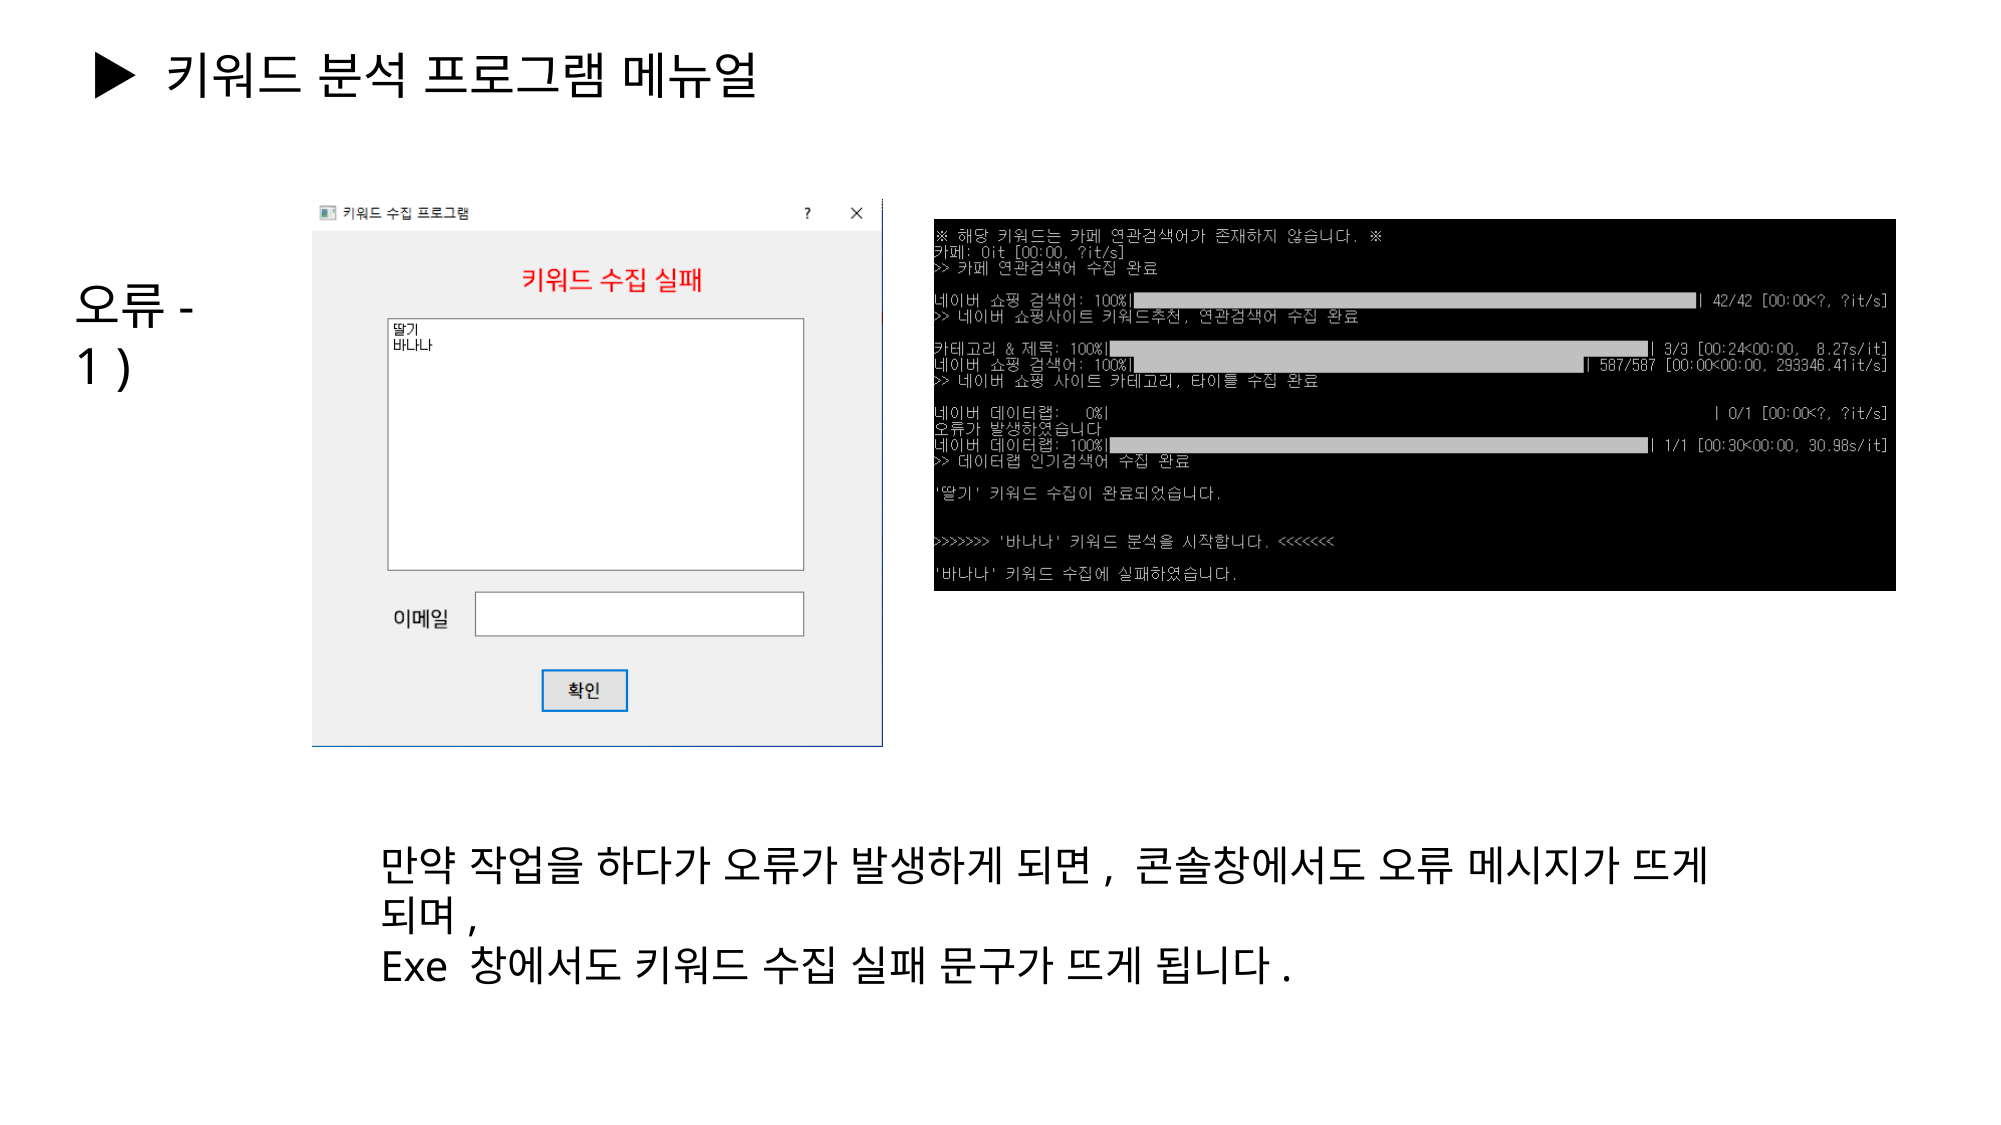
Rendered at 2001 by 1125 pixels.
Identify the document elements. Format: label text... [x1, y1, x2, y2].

text_box 만약 작업을 하다가 오류가 발생하게 되면, 콘솔창에서도 오류 메시지가 뜨게 되며, Exe 창에서도 키워드 수집 실패 문구가 뜨게 됩니다. [365, 832, 1780, 998]
text_box ▶ 키워드 분석 프로그램 메뉴얼 [74, 37, 844, 113]
picture [934, 219, 1896, 591]
picture [312, 199, 883, 747]
text_box 오류-1 ) [59, 266, 261, 402]
